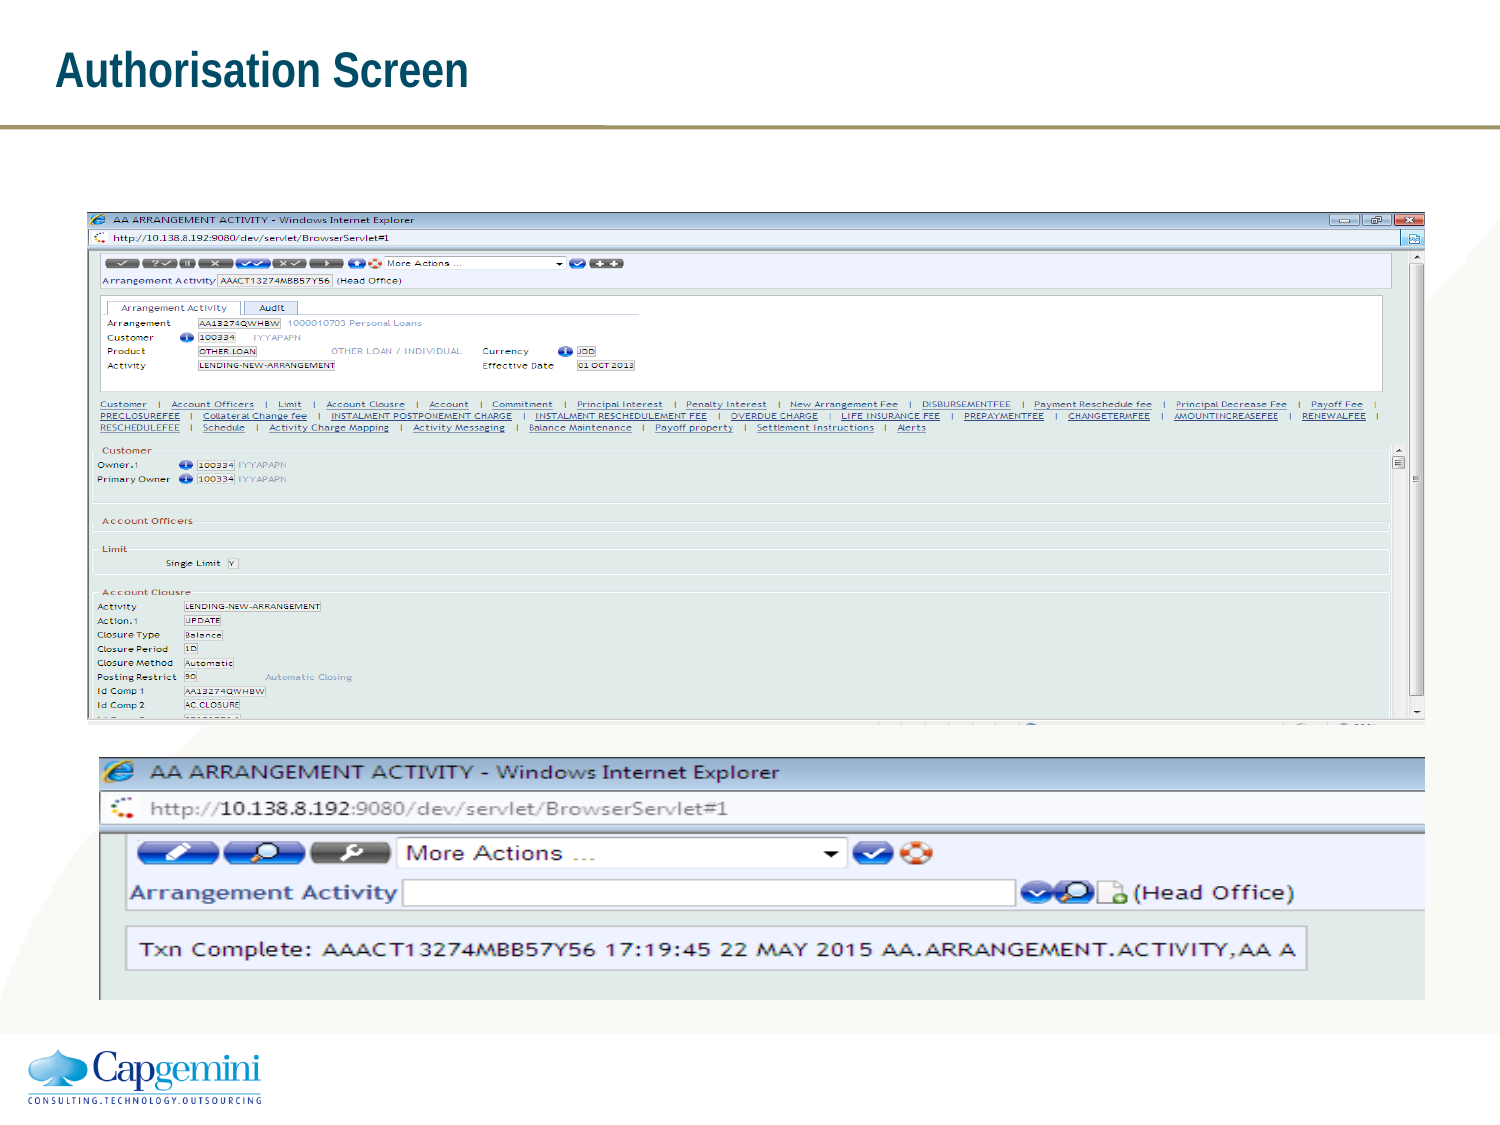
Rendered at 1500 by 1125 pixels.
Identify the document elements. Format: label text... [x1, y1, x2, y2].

title Authorisation Screen [39, 22, 1470, 113]
picture [0, 130, 1500, 1125]
picture [0, 0, 1500, 125]
